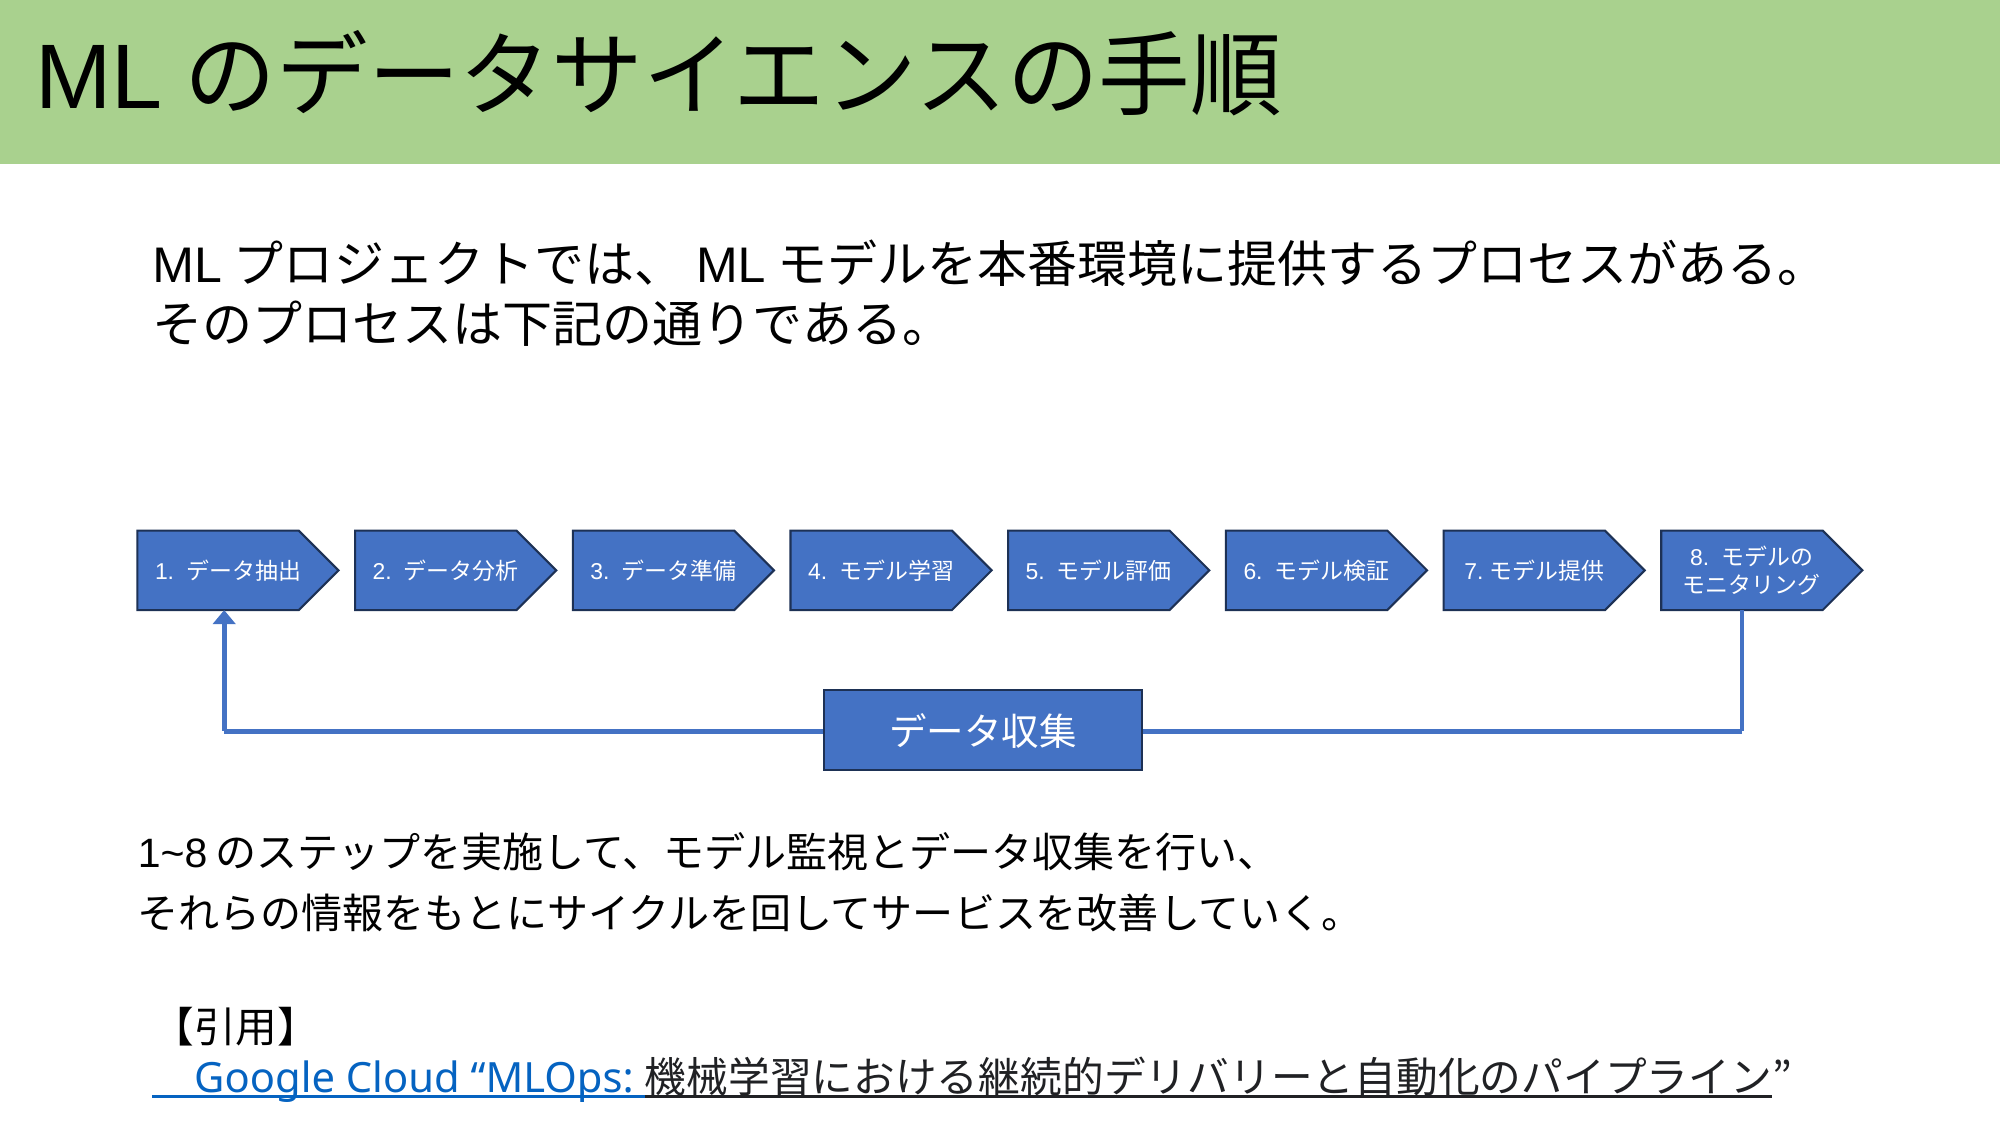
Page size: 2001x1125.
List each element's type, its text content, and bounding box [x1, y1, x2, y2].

text_box 1. データ抽出 [136, 529, 341, 612]
text_box データ収集 [823, 689, 1143, 731]
text_box 3. データ準備 [571, 529, 776, 612]
title MLのデータサイエンスの手順 [20, 27, 1848, 132]
text_box 5. モデル評価 [1007, 529, 1211, 612]
list 【引用】 Google Cloud “MLOps: 機械学習における継続的デリバリーと自動化のパイプライン” [137, 992, 1863, 1088]
text_box 2. データ分析 [354, 529, 558, 612]
text_box 7.モデル提供 [1442, 529, 1647, 612]
list 1~8のステップを実施して、モデル監視とデータ収集を行い、 それらの情報をもとにサイクルを回してサービスを改善していく。 [122, 824, 1848, 946]
text_box データ収集 [823, 732, 1143, 771]
list MLプロジェクトでは、MLモデルを本番環境に提供するプロセスがある。 そのプロセスは下記の通りである。 [137, 225, 1863, 380]
text_box 8. モデルの モニタリング [1660, 529, 1864, 612]
text_box 6. モデル検証 [1224, 529, 1429, 612]
text_box 4. モデル学習 [789, 529, 994, 612]
